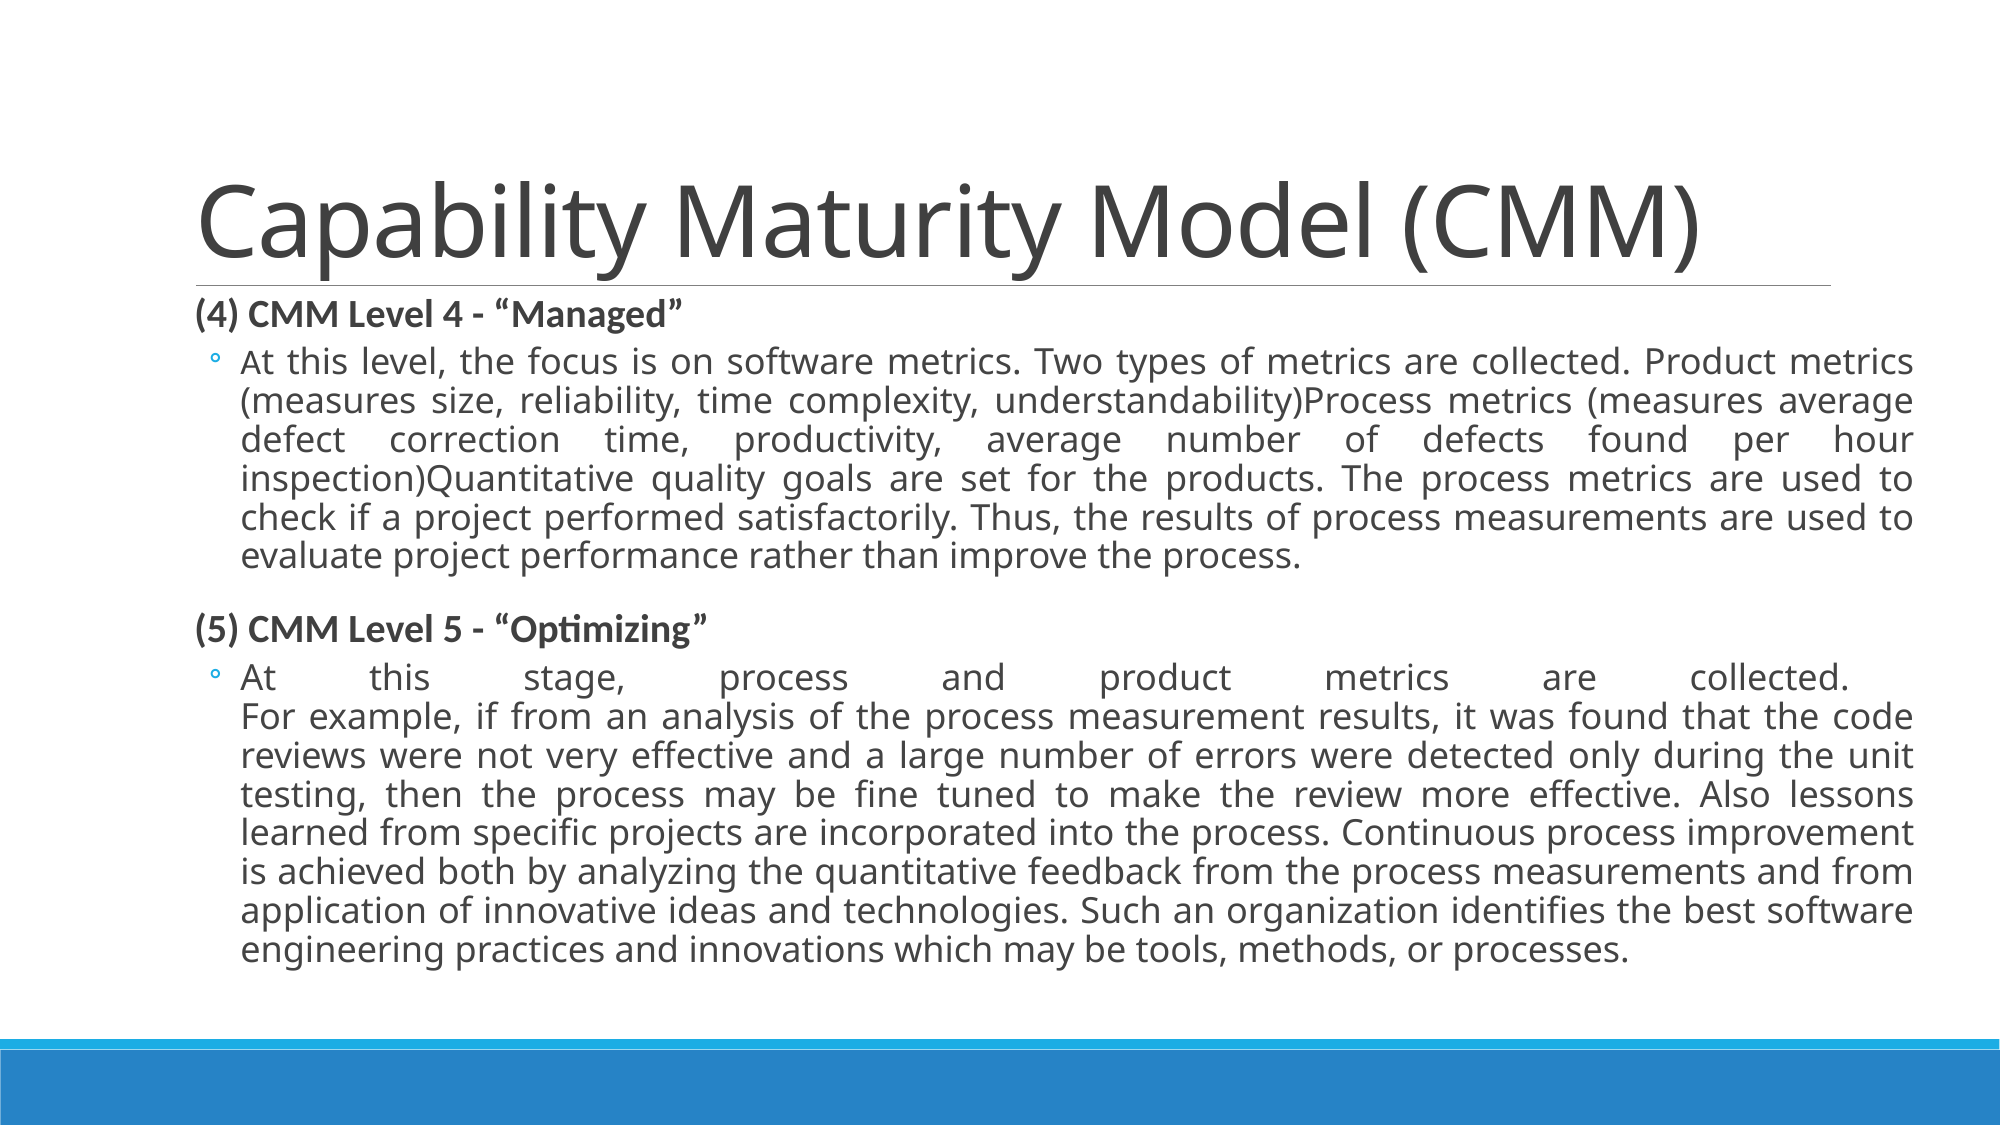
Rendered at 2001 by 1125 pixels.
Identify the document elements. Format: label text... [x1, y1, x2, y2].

title Capability Maturity Model (CMM) [180, 47, 1830, 285]
list (4) CMM Level 4 - “Managed” At this level, the focus is on software metrics. Two types of metrics are collected. Product metrics (measures size, reliability, time complexity, understandability)Process metrics (measures average defect correction time, productivity, average number of defects found per hour inspection)Quantitative quality goals are set for the products. The process metrics are used to check if a project performed satisfactorily. Thus, the results of process measurements are used to evaluate project performance rather than improve the process. (5) CMM Level 5 - “Optimizing” At this stage, process and product metrics are collected. For example, if from an analysis of the process measurement results, it was found that the code reviews were not very effective and a large number of errors were detected only during the unit testing, then the process may be fine tuned to make the review more effective. Also lessons learned from specific projects are incorporated into the process. Continuous process improvement is achieved both by analyzing the quantitative feedback from the process measurements and from application of innovative ideas and technologies. Such an organization identifies the best software engineering practices and innovations which may be tools, methods, or processes. [180, 285, 1917, 1013]
